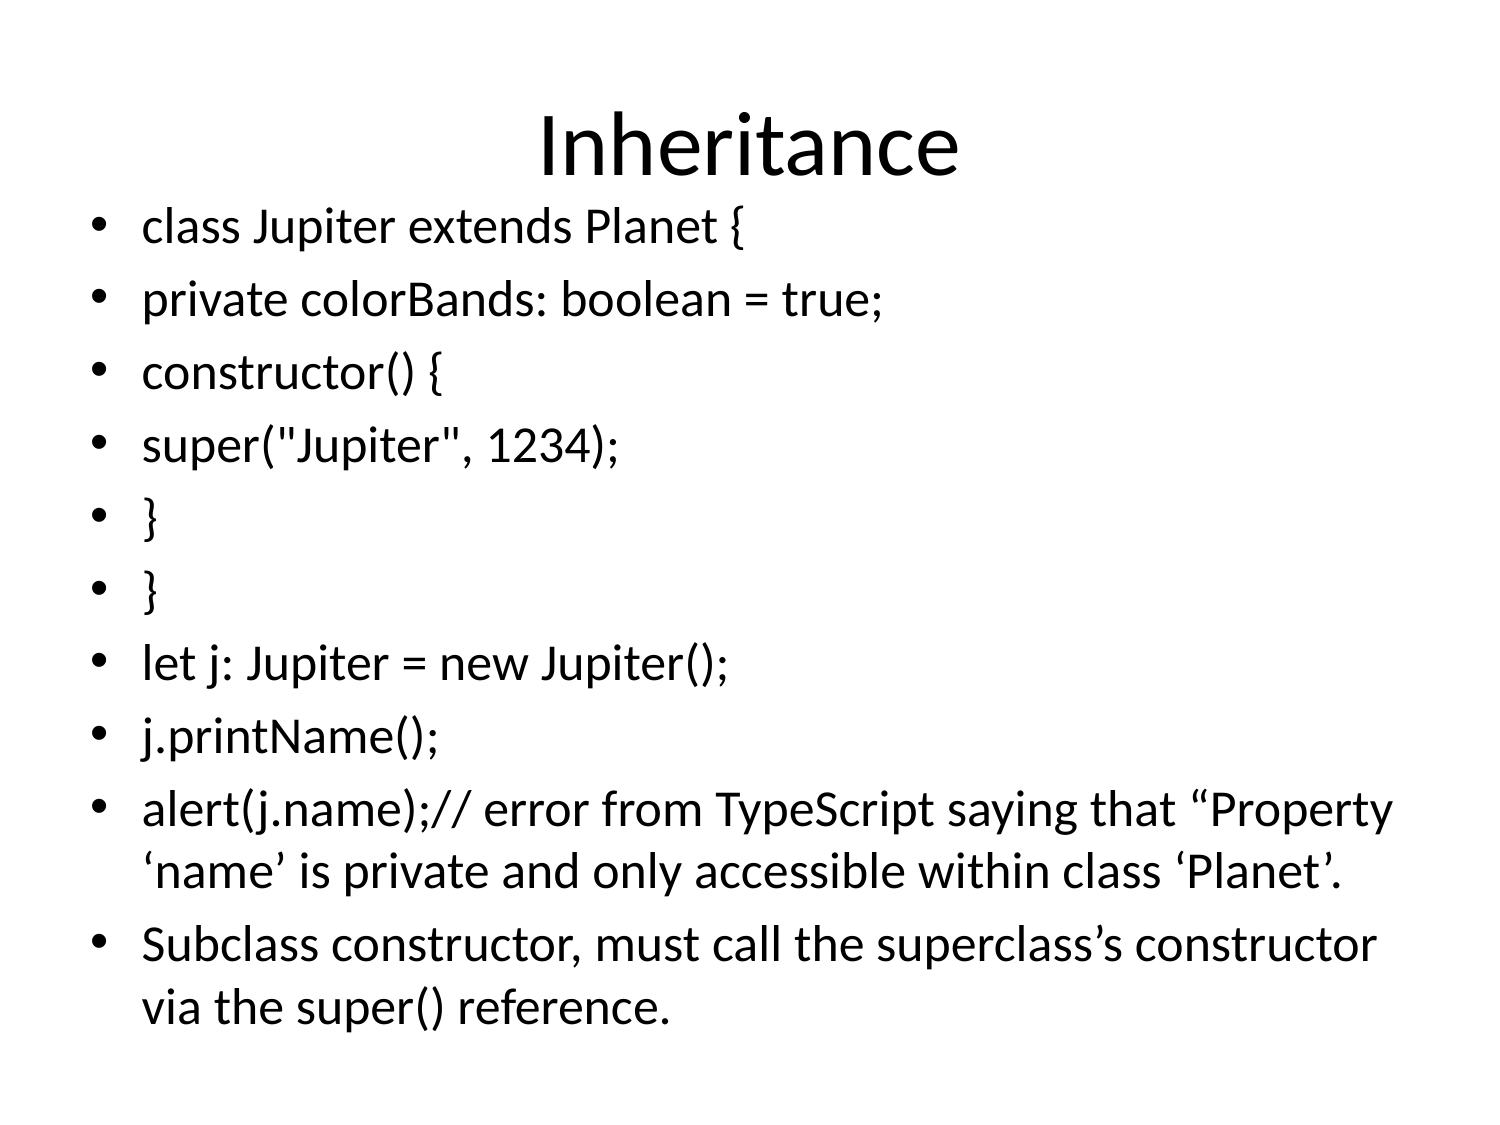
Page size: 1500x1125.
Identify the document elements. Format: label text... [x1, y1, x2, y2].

title Inheritance [75, 45, 1425, 184]
list class Jupiter extends Planet { private colorBands: boolean = true; constructor() { super("Jupiter", 1234); } } let j: Jupiter = new Jupiter(); j.printName(); alert(j.name);// error from TypeScript saying that “Property ‘name’ is private and only accessible within class ‘Planet’. Subclass constructor, must call the superclass’s constructor via the super() reference. [75, 184, 1425, 1106]
